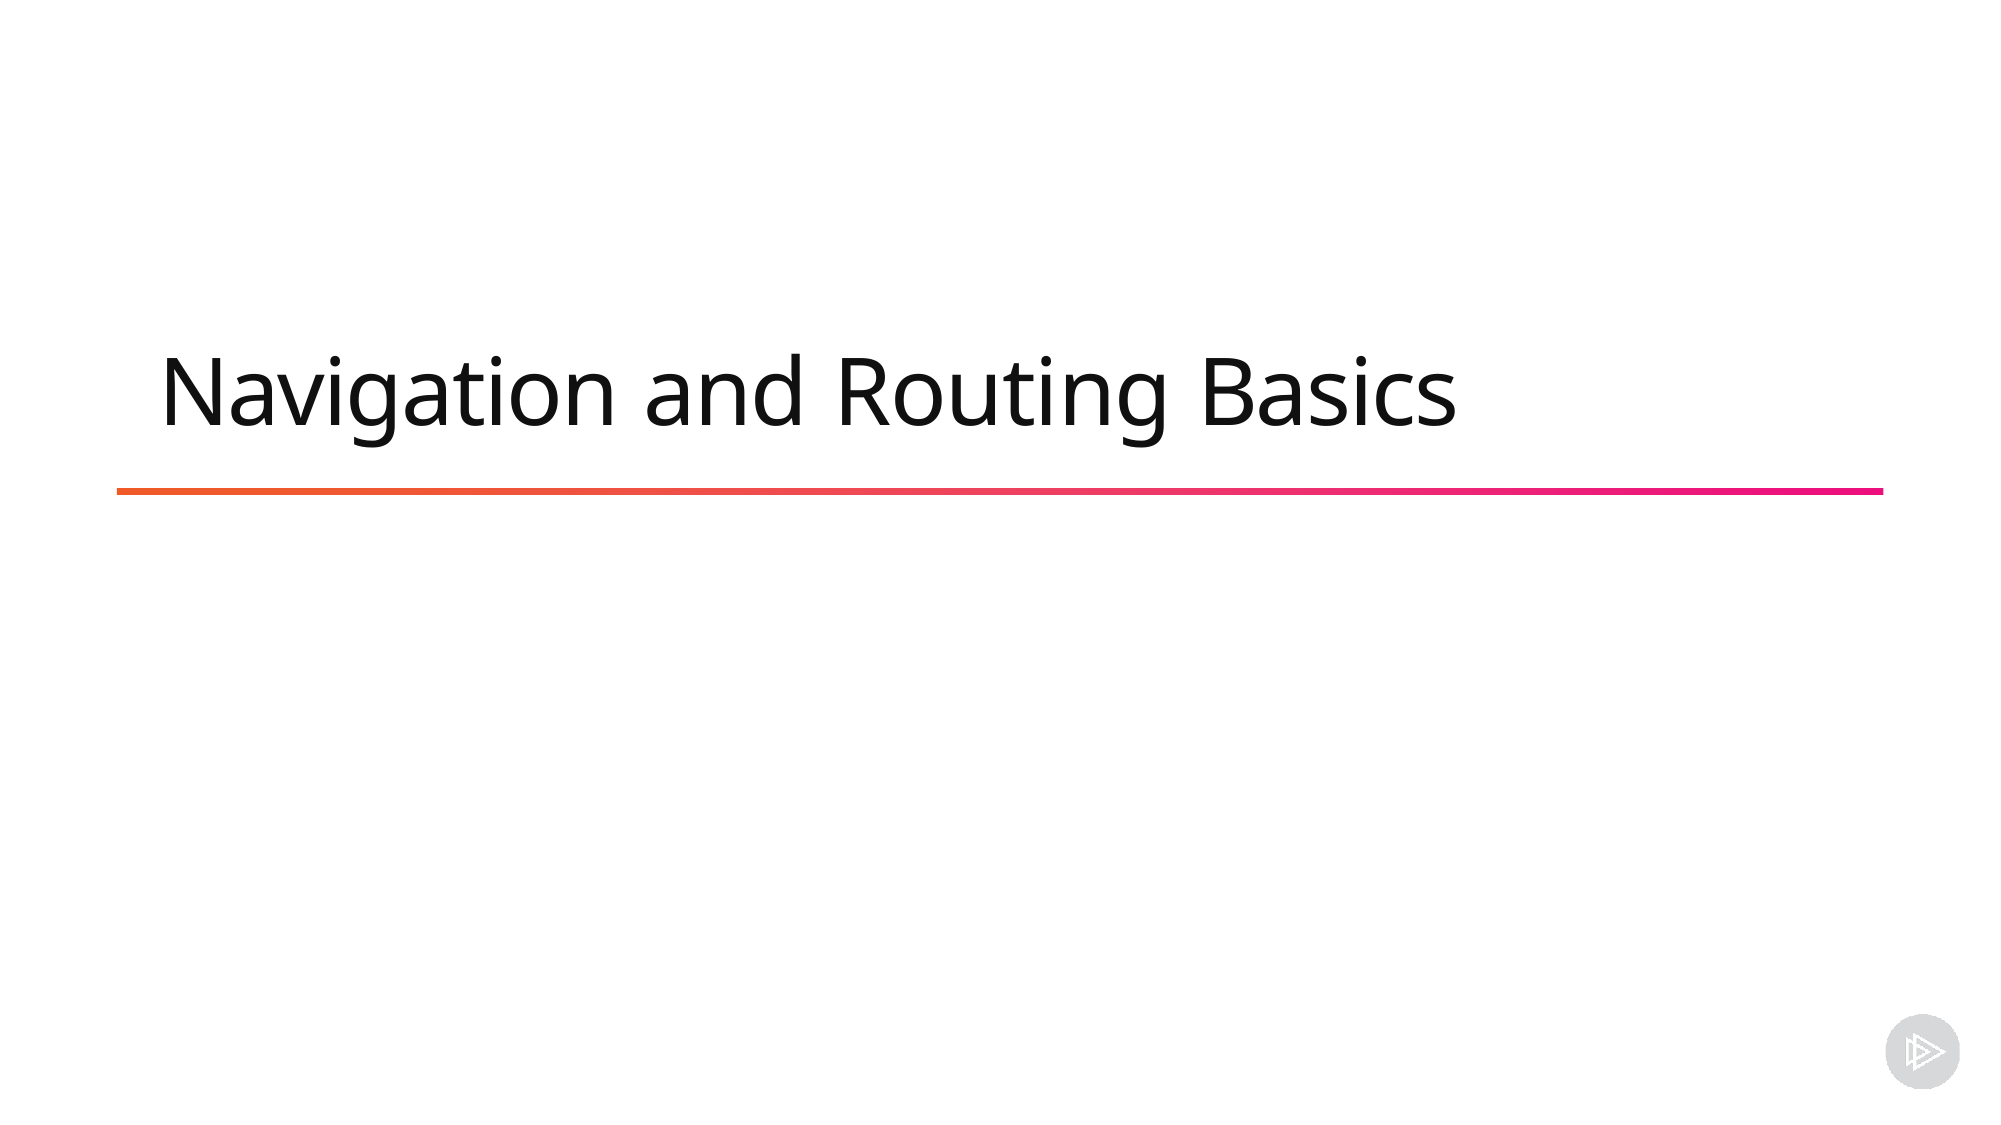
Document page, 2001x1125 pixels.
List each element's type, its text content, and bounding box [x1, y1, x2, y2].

text_box [116, 488, 156, 495]
title Navigation and Routing Basics [156, 329, 1517, 520]
text_box [1517, 488, 1884, 495]
picture [1885, 1014, 1960, 1089]
